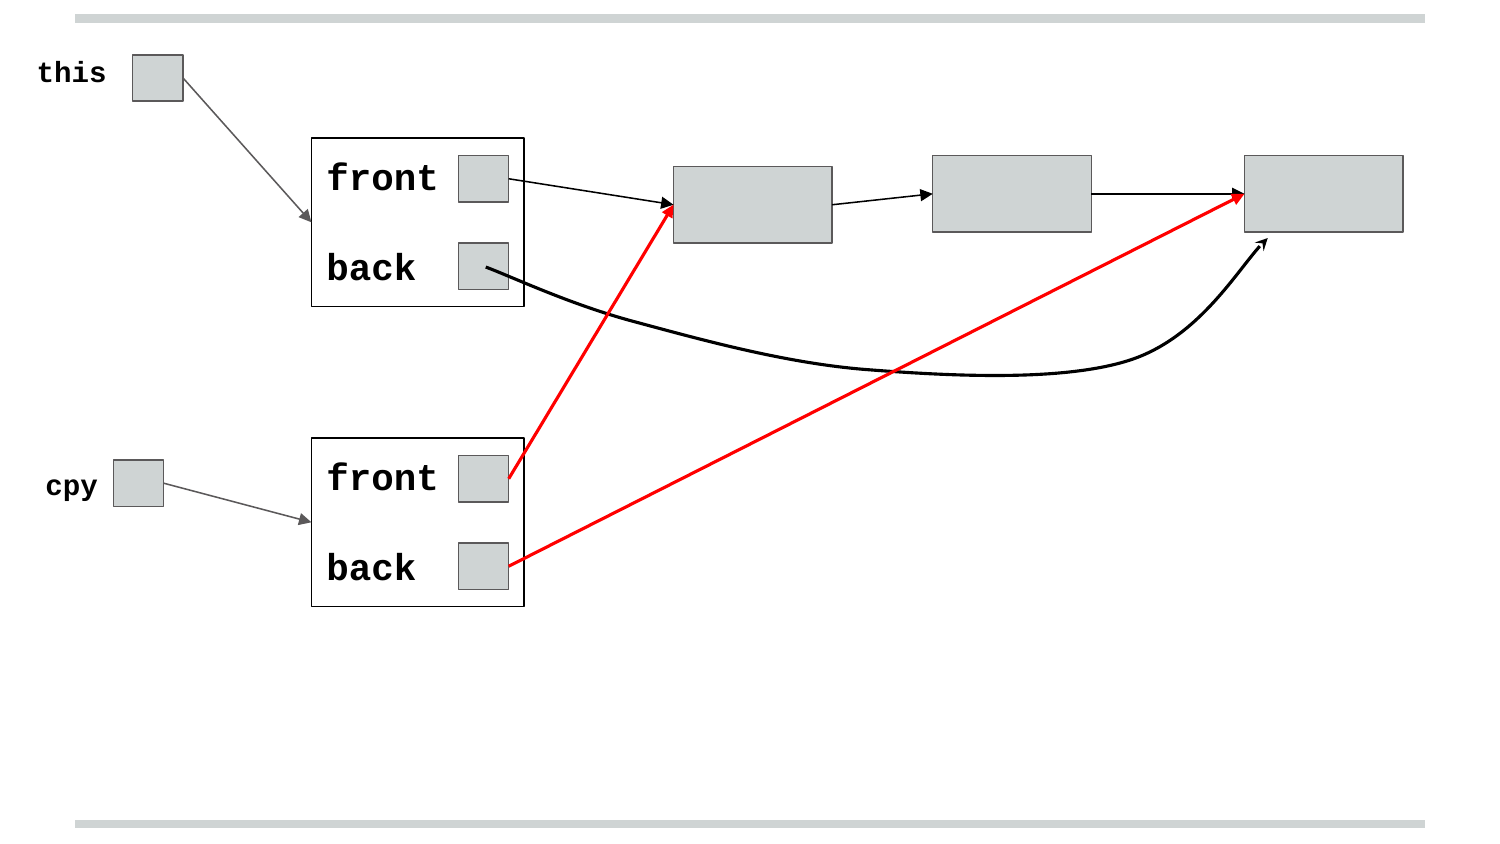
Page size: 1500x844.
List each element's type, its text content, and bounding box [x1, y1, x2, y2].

text_box front back [311, 438, 525, 607]
text_box cpy [11, 459, 113, 507]
text_box [113, 459, 164, 507]
text_box [458, 543, 509, 590]
text_box [932, 155, 1092, 192]
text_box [508, 193, 1245, 567]
text_box [1249, 238, 1268, 260]
text_box [458, 455, 503, 502]
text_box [163, 482, 312, 523]
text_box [508, 178, 674, 193]
text_box [673, 166, 833, 192]
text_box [182, 77, 312, 223]
text_box [132, 54, 183, 102]
text_box [485, 266, 502, 274]
text_box [1244, 155, 1404, 233]
text_box [458, 155, 509, 202]
text_box [458, 243, 502, 290]
text_box this [11, 47, 132, 94]
text_box front back [311, 138, 525, 307]
